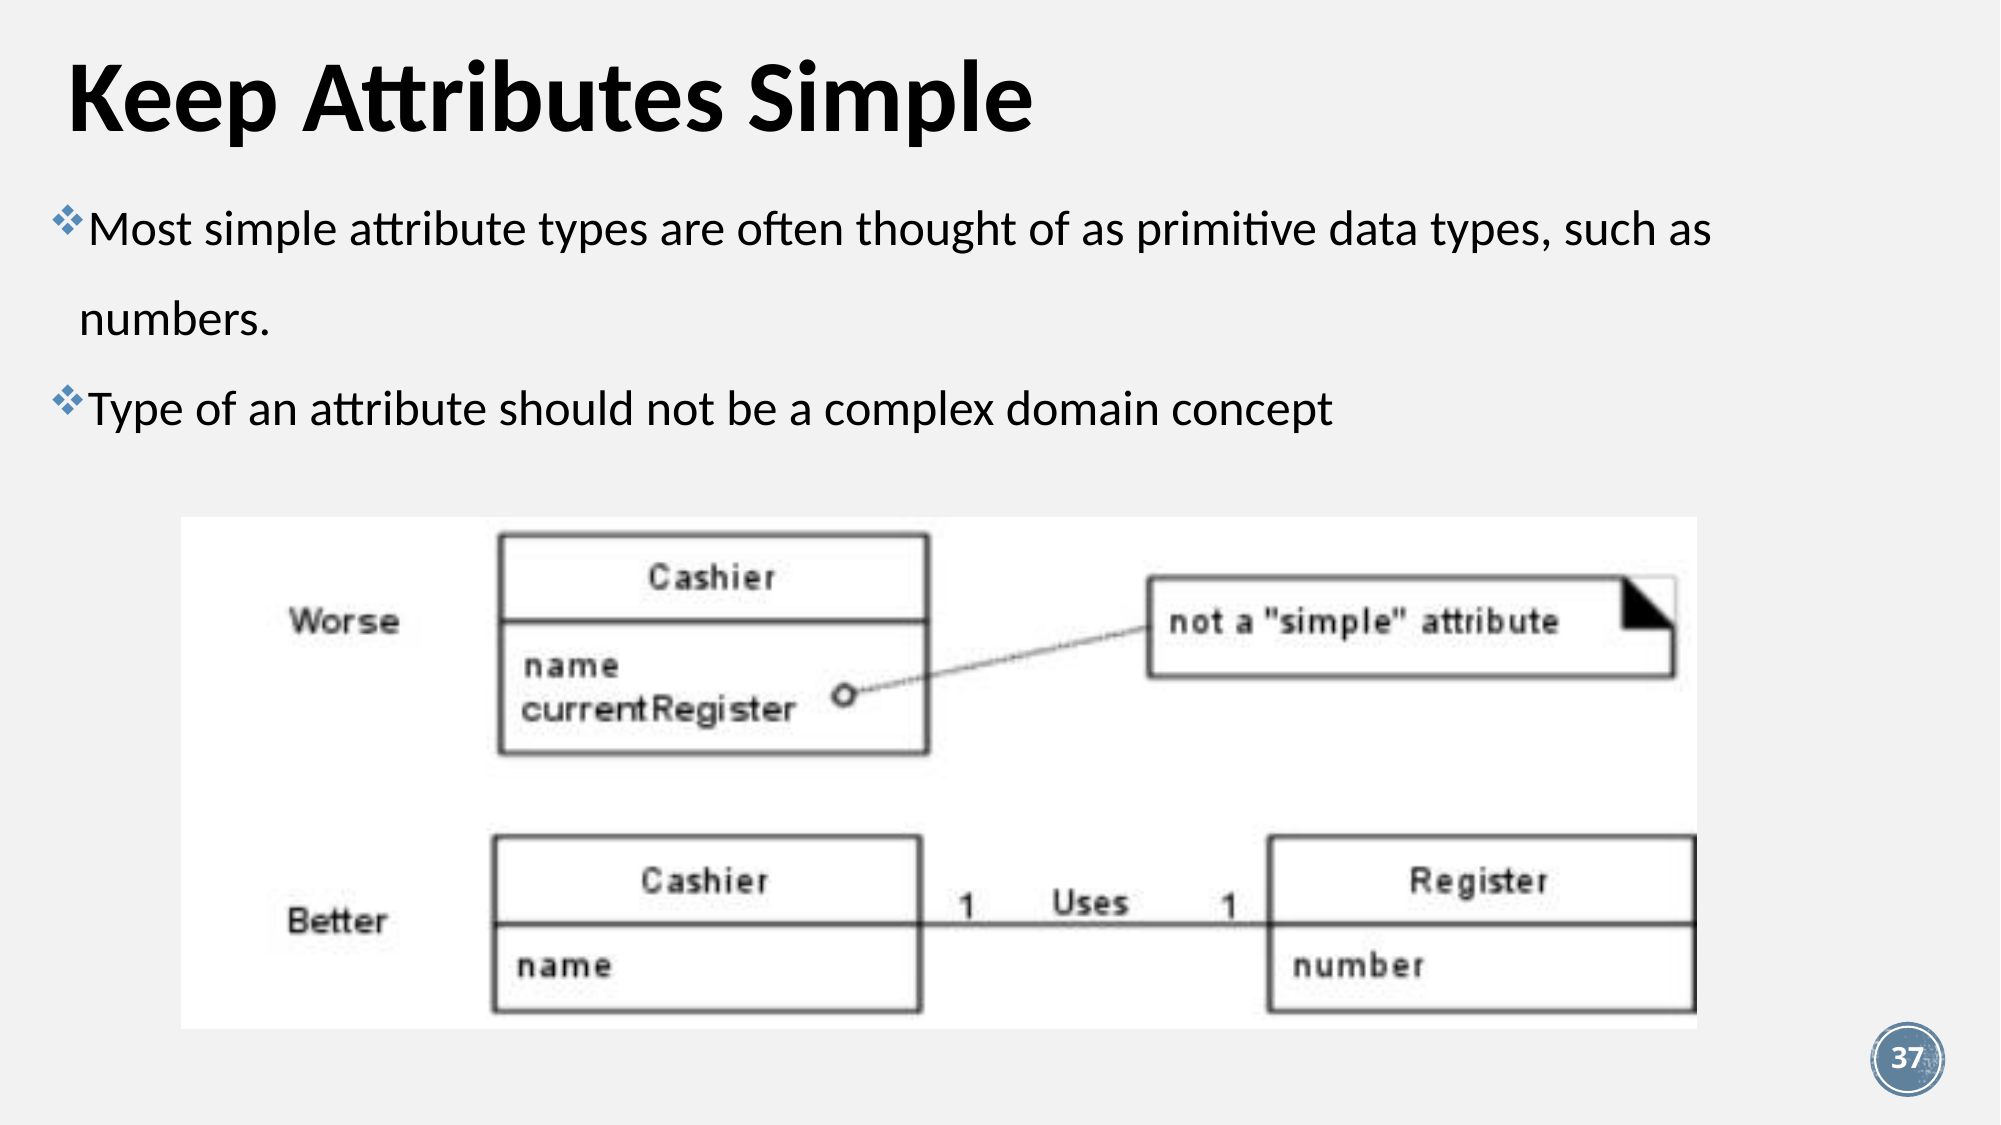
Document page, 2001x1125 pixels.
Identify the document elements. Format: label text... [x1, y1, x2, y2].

slide_number 37 [1855, 1028, 1961, 1089]
list Most simple attribute types are often thought of as primitive data types, such as numbers. Type of an attribute should not be a complex domain concept [34, 158, 1856, 455]
picture [181, 518, 1696, 1029]
title Keep Attributes Simple [53, 18, 1826, 180]
